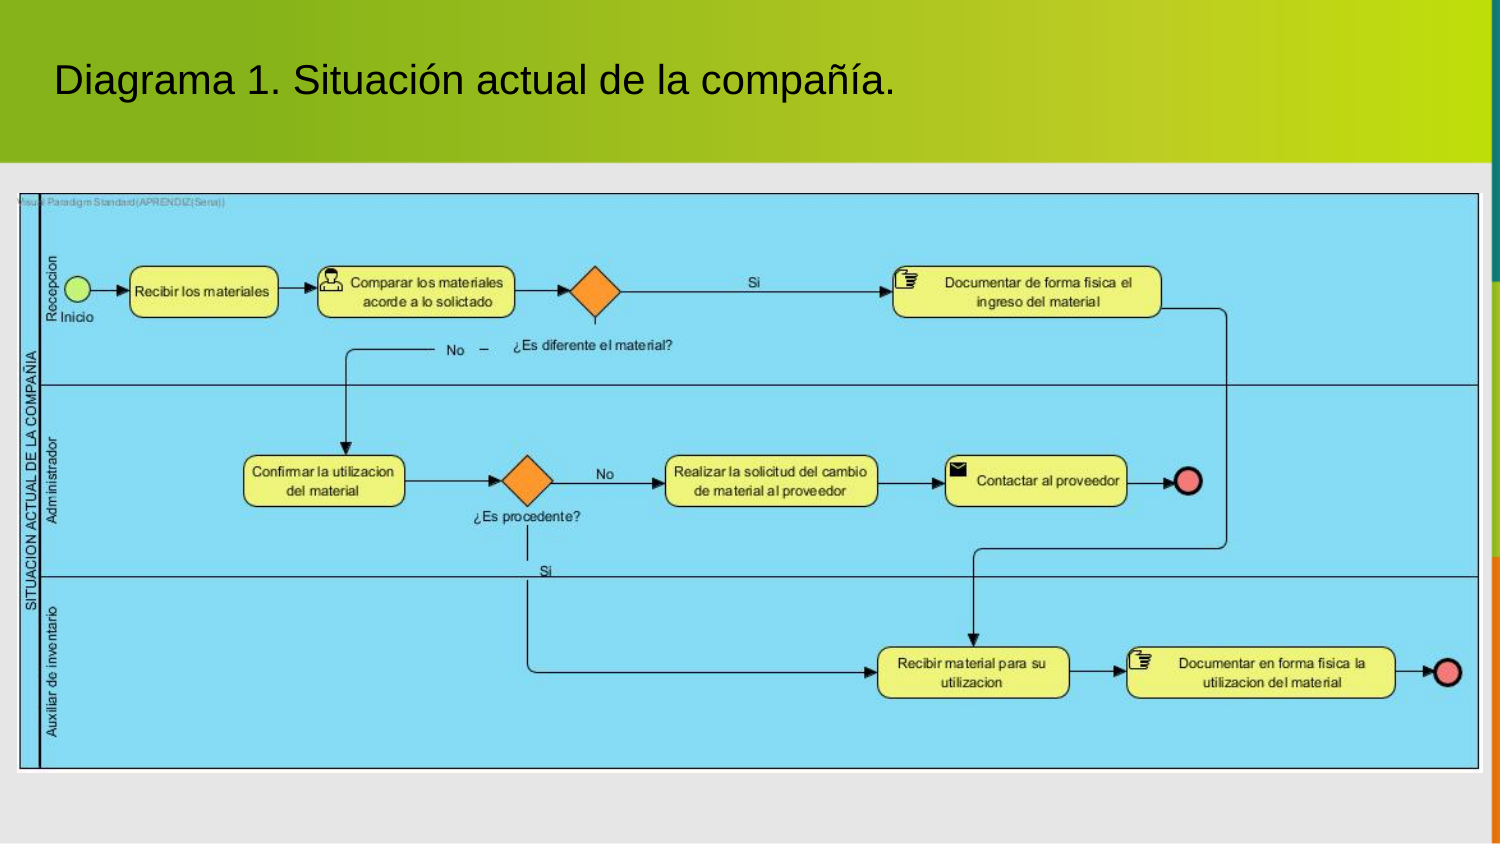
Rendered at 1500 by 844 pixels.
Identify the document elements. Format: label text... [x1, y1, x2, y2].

picture [0, 0, 1500, 844]
text_box Diagrama 1. Situación actual de la compañía. [39, 45, 1147, 96]
